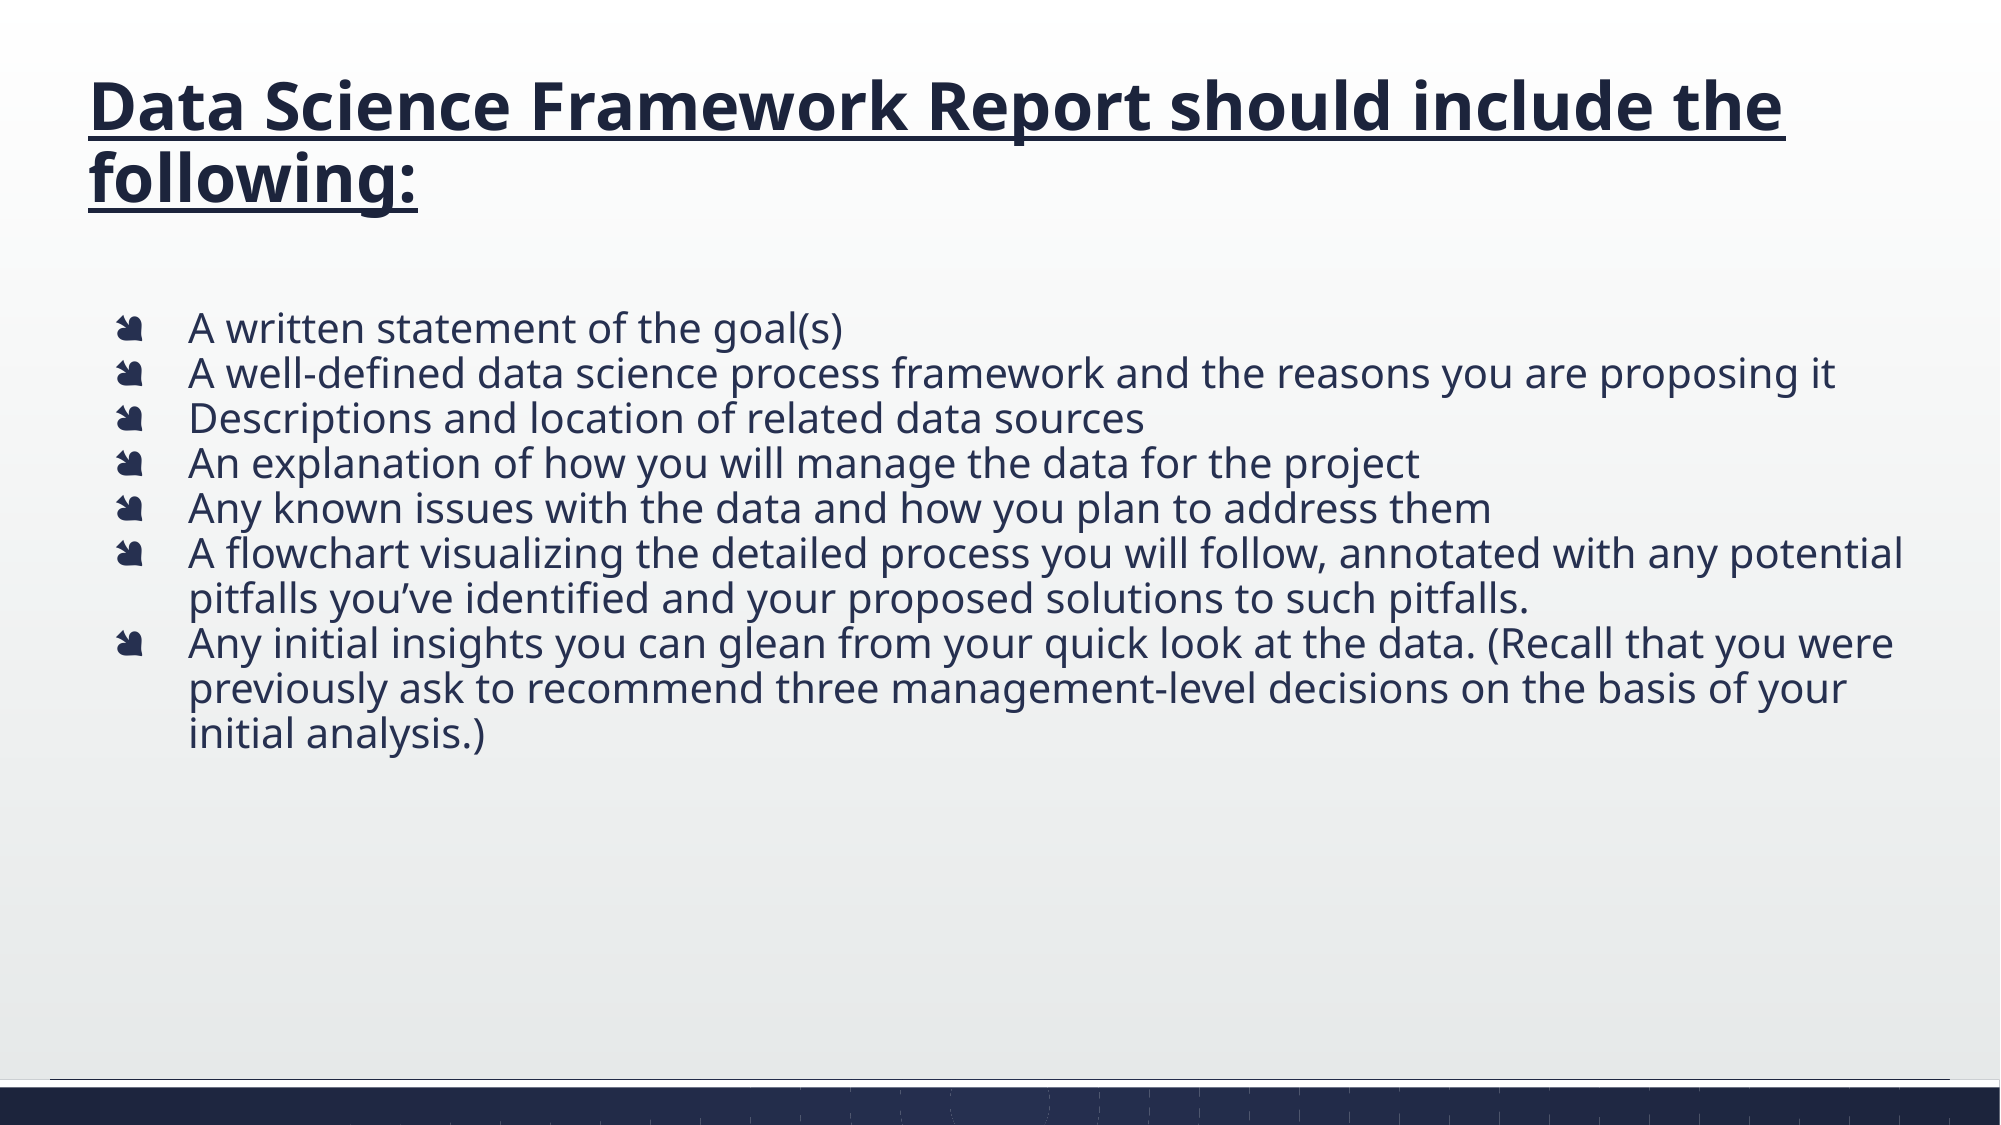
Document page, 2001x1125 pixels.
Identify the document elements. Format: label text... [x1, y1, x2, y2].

list A written statement of the goal(s) A well-defined data science process framework and the reasons you are proposing it Descriptions and location of related data sources An explanation of how you will manage the data for the project Any known issues with the data and how you plan to address them A flowchart visualizing the detailed process you will follow, annotated with any potential pitfalls you’ve identified and your proposed solutions to such pitfalls. Any initial insights you can glean from your quick look at the data. (Recall that you were previously ask to recommend three management-level decisions on the basis of your initial analysis.) [68, 287, 1932, 1035]
title Data Science Framework Report should include the following: [68, 53, 1932, 179]
